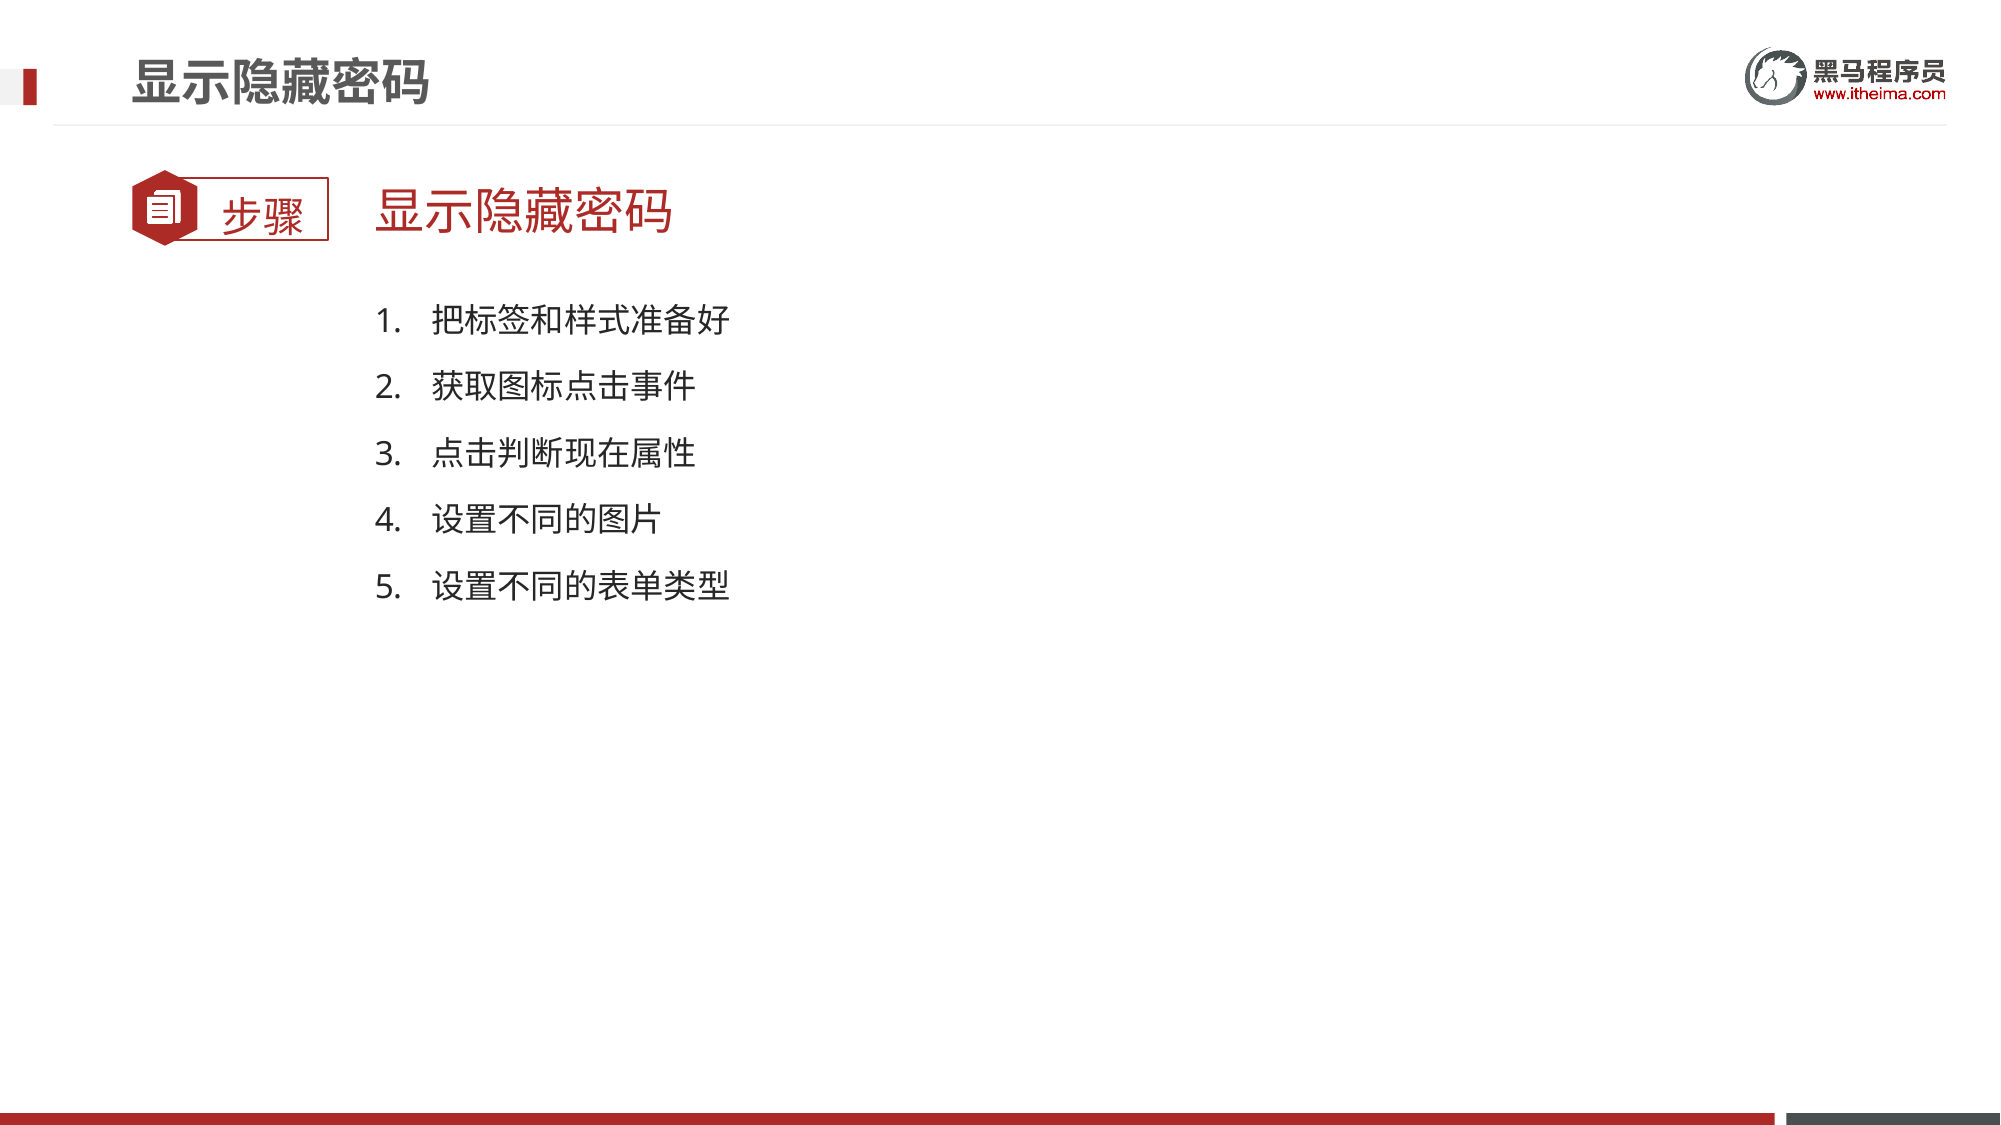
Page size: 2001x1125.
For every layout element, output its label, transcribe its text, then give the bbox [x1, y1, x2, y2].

picture [147, 190, 181, 224]
list 把标签和样式准备好 获取图标点击事件 点击判断现在属性 设置不同的图片 设置不同的表单类型 [360, 271, 1872, 964]
title 显示隐藏密码 [116, 38, 1556, 124]
list 显示隐藏密码 [360, 166, 1872, 252]
picture [1744, 46, 1946, 106]
